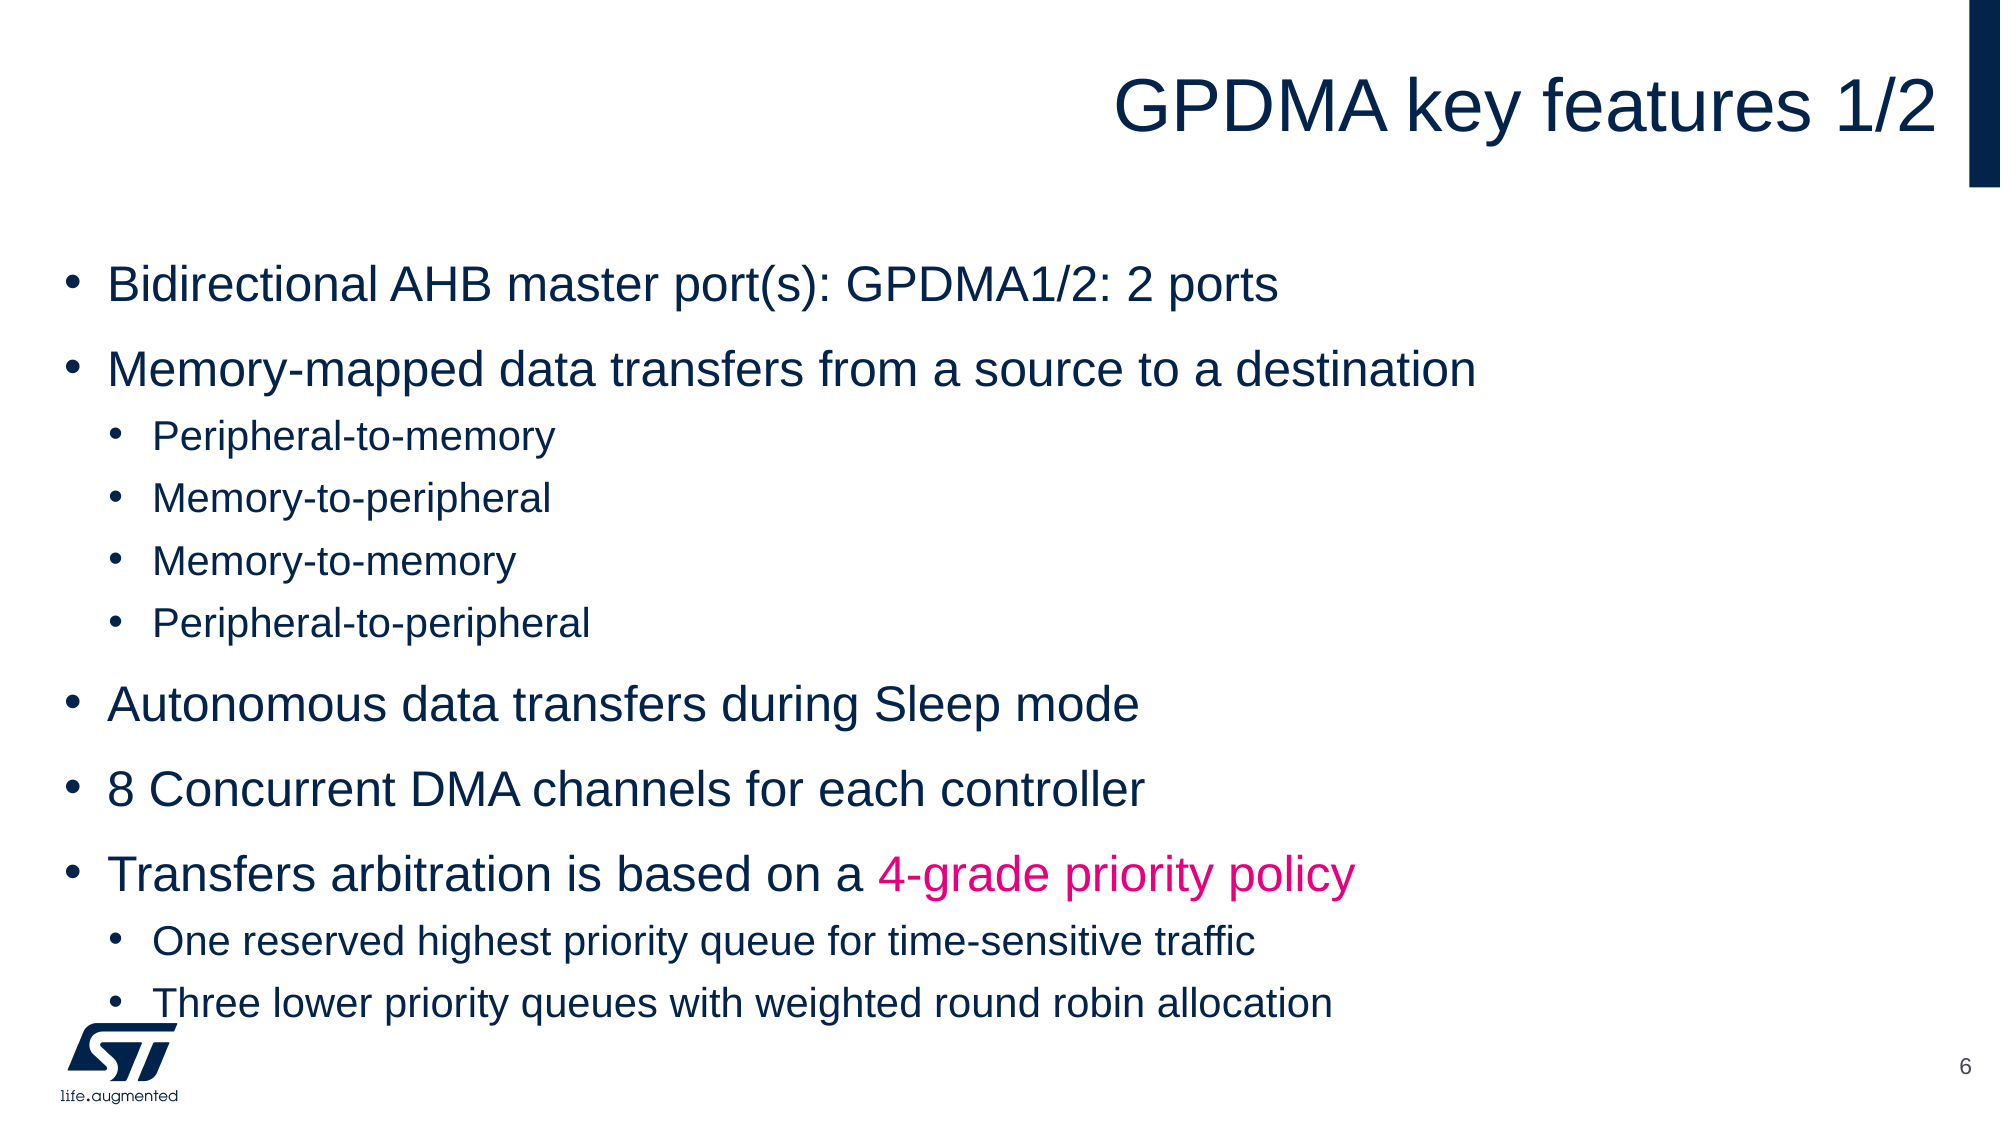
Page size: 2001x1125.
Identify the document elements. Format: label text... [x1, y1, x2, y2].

slide_number 6 [1904, 1038, 1972, 1087]
picture [37, 999, 201, 1125]
list Bidirectional AHB master port(s): GPDMA1/2: 2 ports Memory-mapped data transfers from a source to a destination Peripheral-to-memory Memory-to-peripheral Memory-to-memory Peripheral-to-peripheral Autonomous data transfers during Sleep mode 8 Concurrent DMA channels for each controller Transfers arbitration is based on a 4-grade priority policy One reserved highest priority queue for time-sensitive traffic Three lower priority queues with weighted round robin allocation [49, 243, 1951, 1000]
title GPDMA key features 1/2 [49, 0, 1954, 215]
